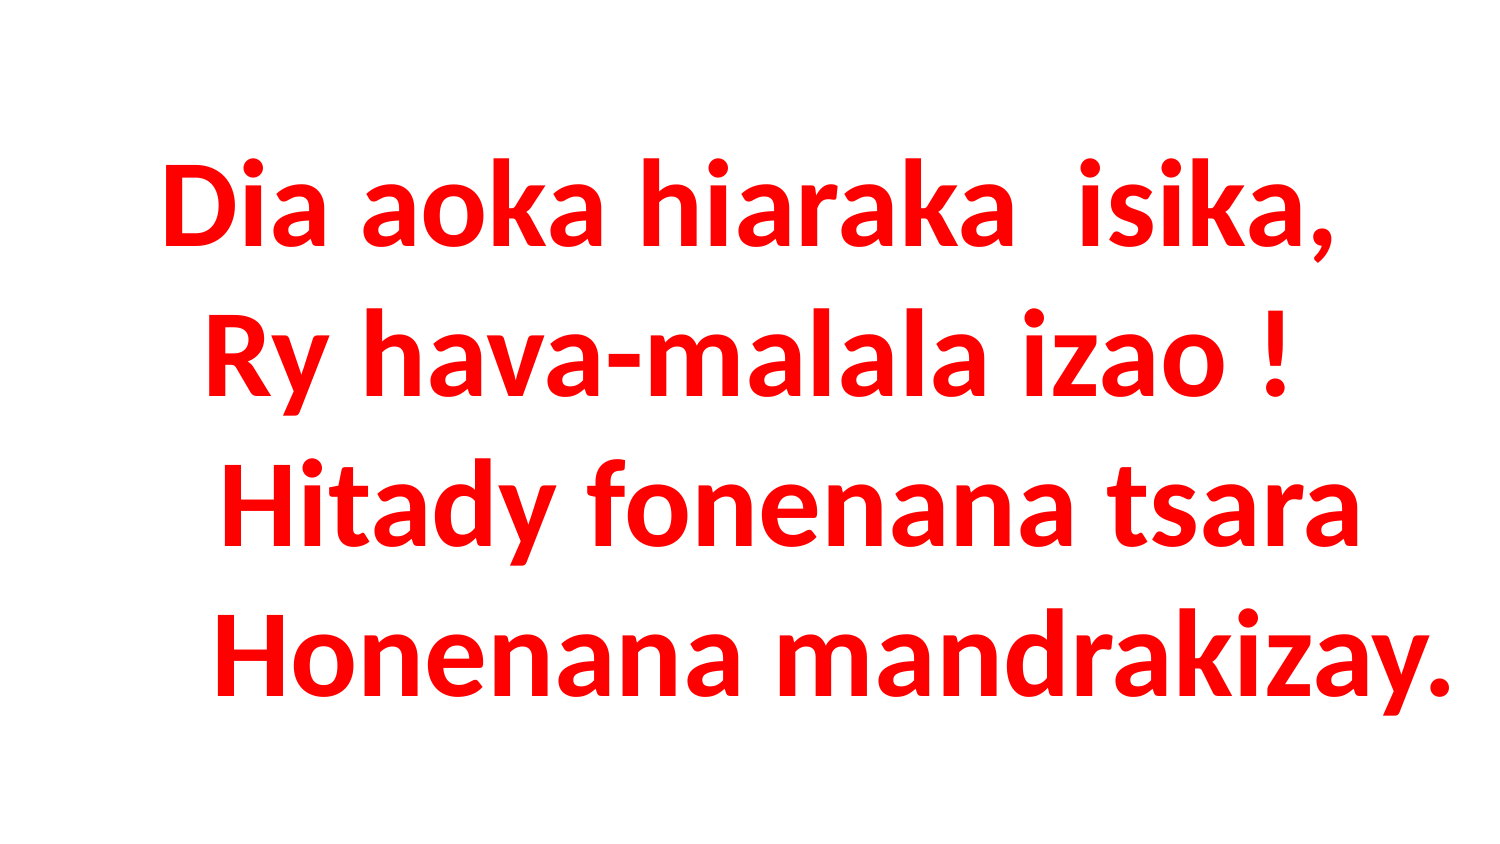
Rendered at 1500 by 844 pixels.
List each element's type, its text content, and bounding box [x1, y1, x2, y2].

title Dia aoka hiaraka isika, Ry hava-malala izao ! Hitady fonenana tsara Honenana mandrakizay. [0, 0, 1500, 844]
